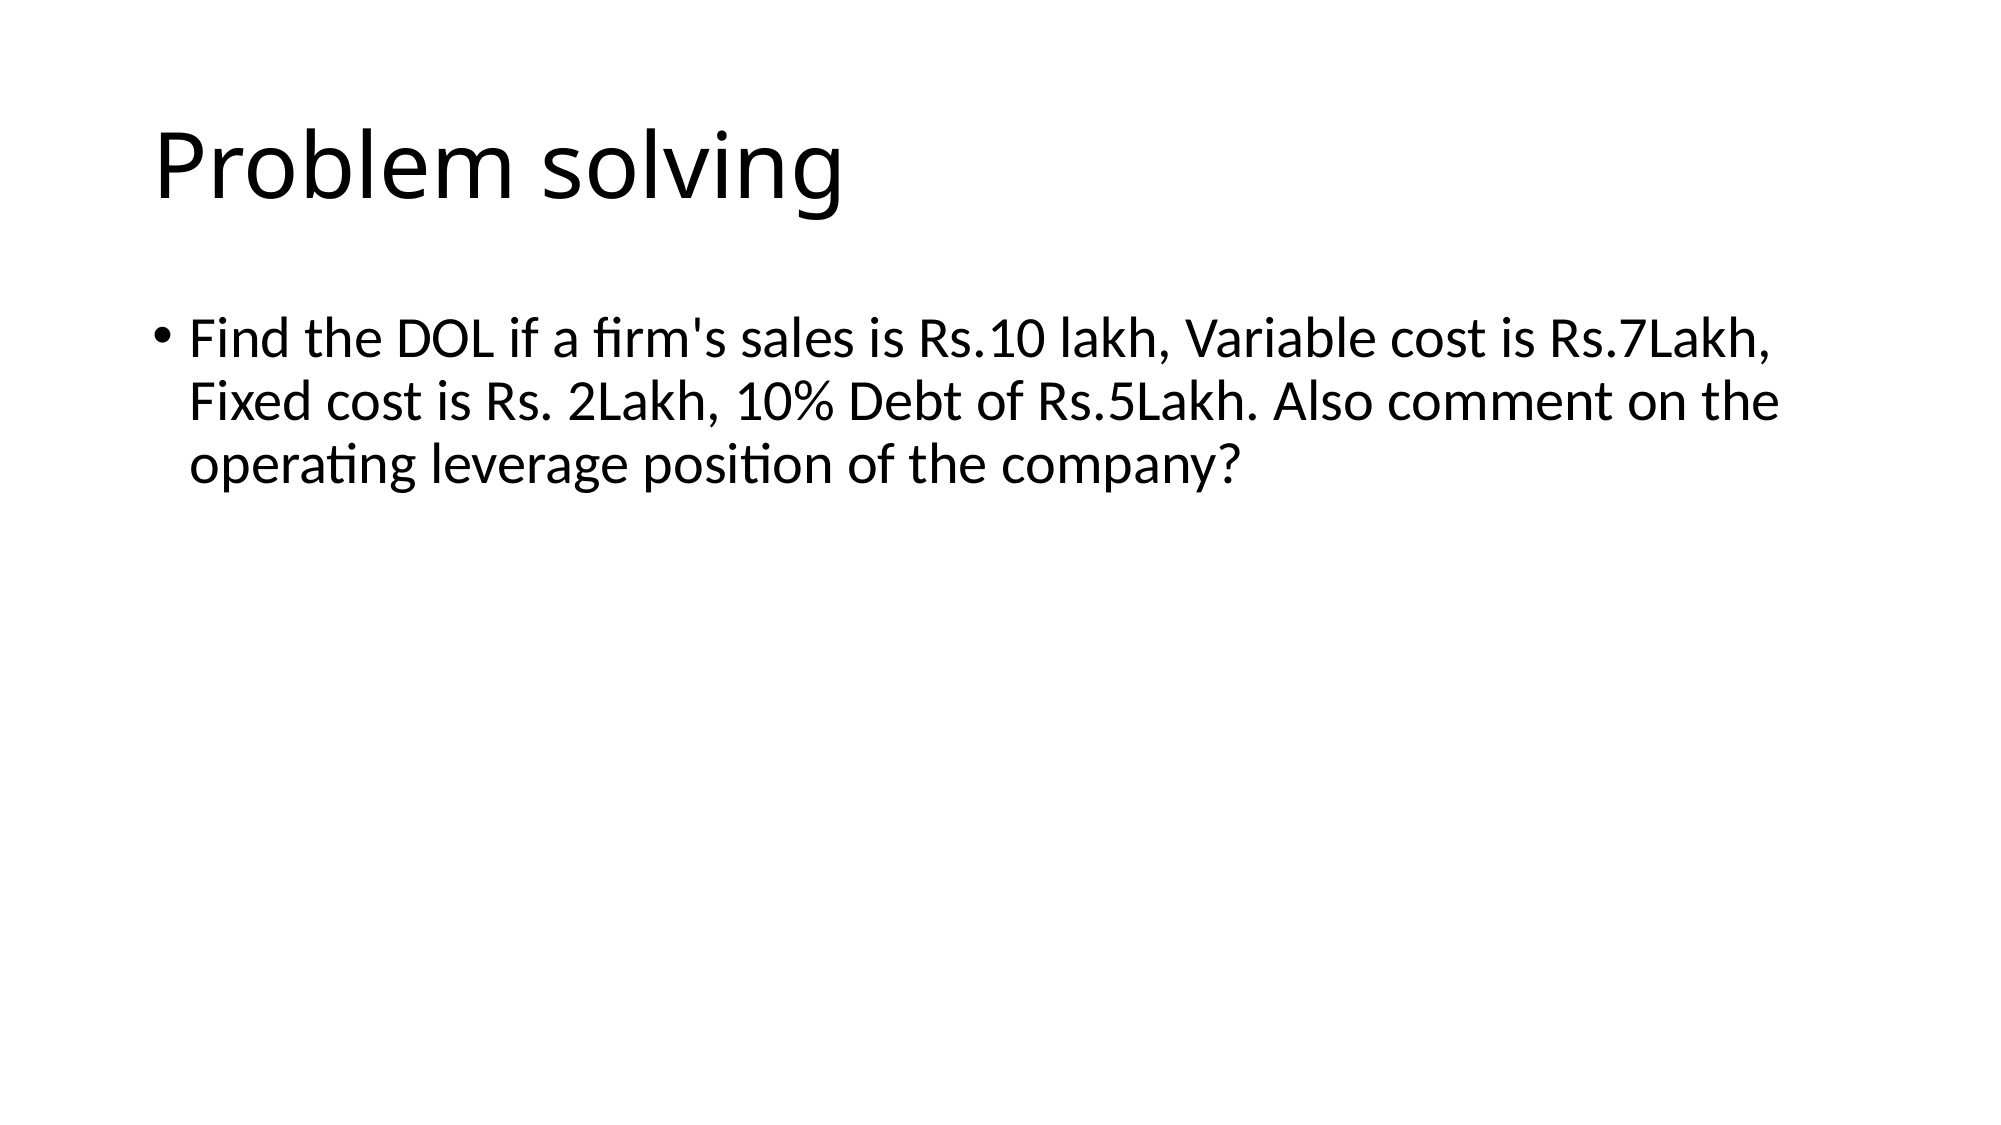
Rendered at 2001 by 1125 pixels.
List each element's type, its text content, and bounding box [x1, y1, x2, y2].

title Problem solving [137, 59, 1863, 278]
list Find the DOL if a firm's sales is Rs.10 lakh, Variable cost is Rs.7Lakh, Fixed cost is Rs. 2Lakh, 10% Debt of Rs.5Lakh. Also comment on the operating leverage position of the company? [137, 299, 1863, 1014]
